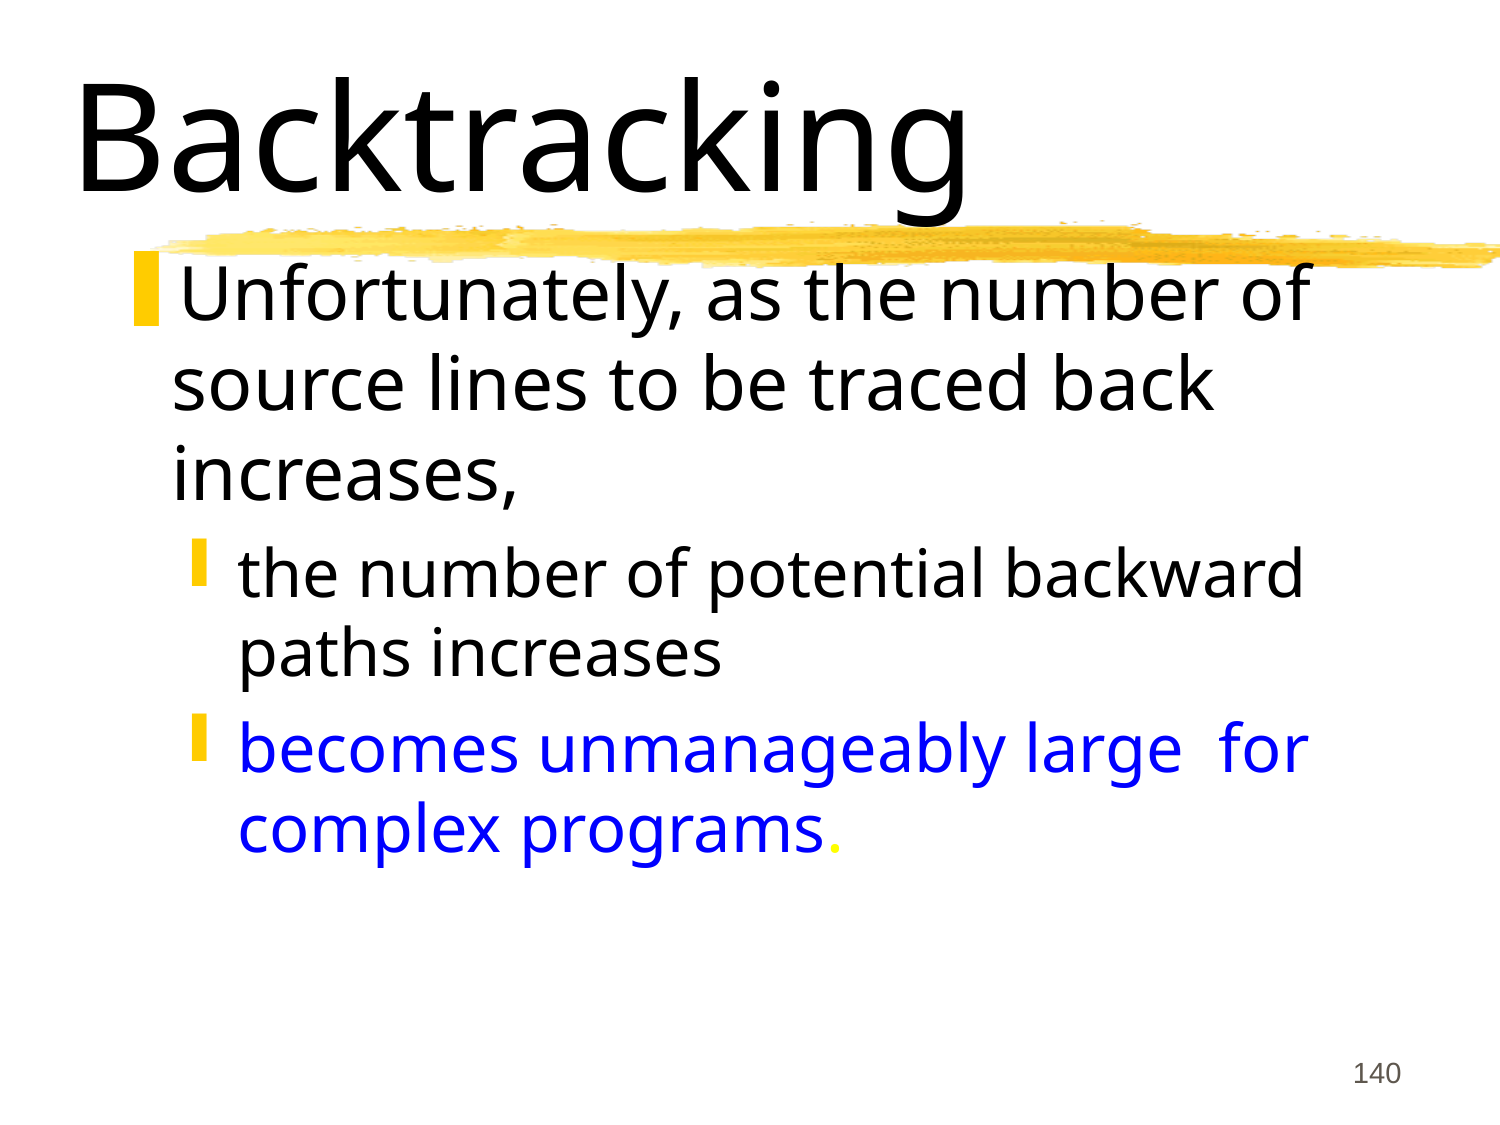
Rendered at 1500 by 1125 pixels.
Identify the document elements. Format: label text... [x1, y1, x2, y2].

list Unfortunately, as the number of source lines to be traced back increases, the number of potential backward paths increases becomes unmanageably large for complex programs. [112, 237, 1388, 913]
slide_number 140 [1104, 1021, 1417, 1097]
picture [150, 215, 1500, 279]
title Backtracking [66, 37, 1342, 225]
